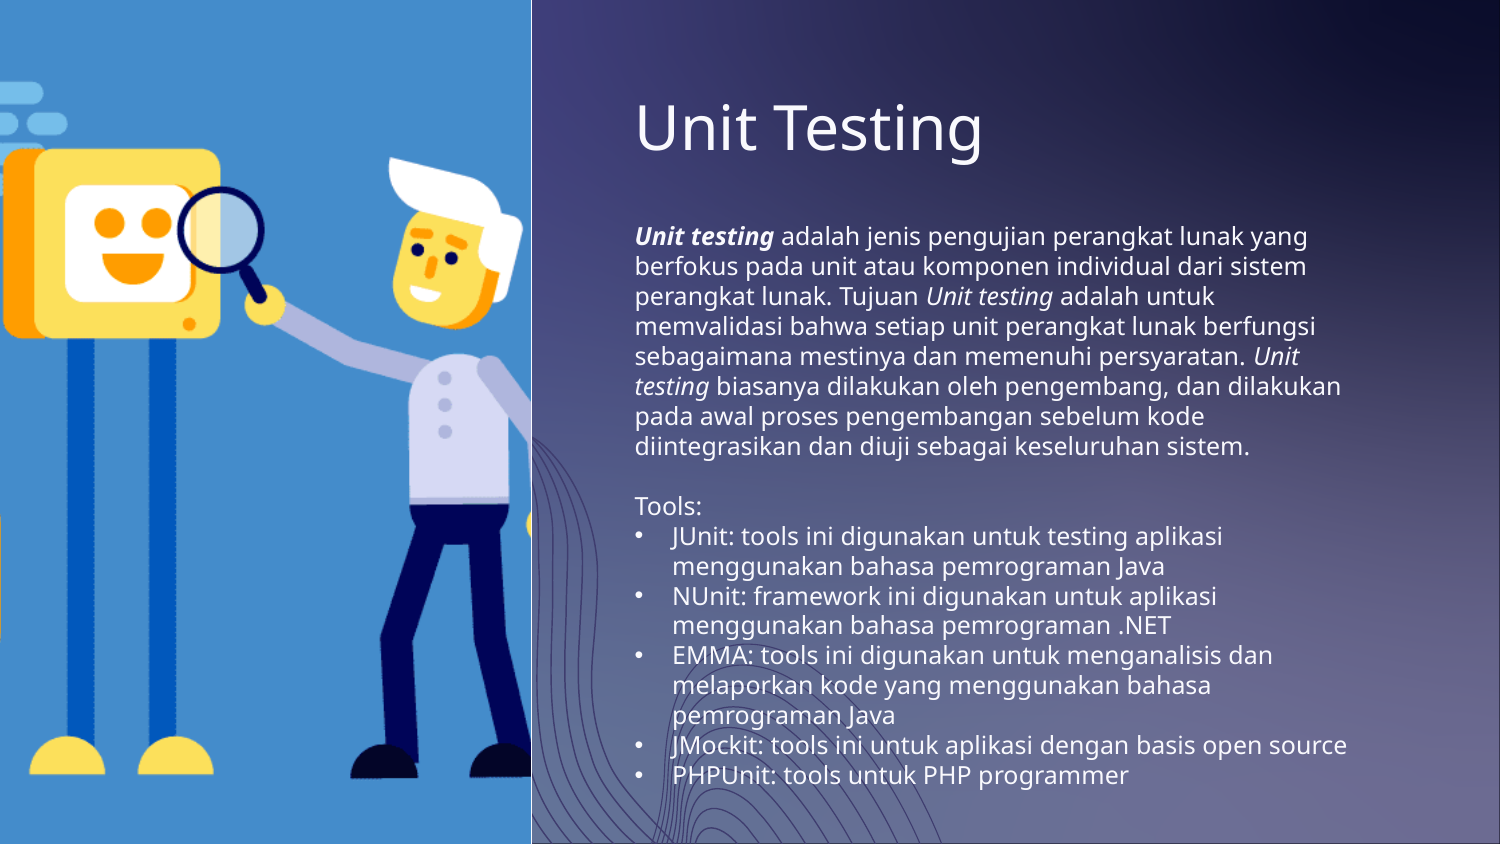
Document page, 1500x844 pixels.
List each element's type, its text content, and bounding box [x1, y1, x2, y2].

list Unit testing adalah jenis pengujian perangkat lunak yang berfokus pada unit atau komponen individual dari sistem perangkat lunak. Tujuan Unit testing adalah untuk memvalidasi bahwa setiap unit perangkat lunak berfungsi sebagaimana mestinya dan memenuhi persyaratan. Unit testing biasanya dilakukan oleh pengembang, dan dilakukan pada awal proses pengembangan sebelum kode diintegrasikan dan diuji sebagai keseluruhan sistem. Tools: JUnit: tools ini digunakan untuk testing aplikasi menggunakan bahasa pemrograman Java NUnit: framework ini digunakan untuk aplikasi menggunakan bahasa pemrograman .NET EMMA: tools ini digunakan untuk menganalisis dan melaporkan kode yang menggunakan bahasa pemrograman Java JMockit: tools ini untuk aplikasi dengan basis open source PHPUnit: tools untuk PHP programmer [619, 205, 1383, 771]
picture [0, 0, 1500, 844]
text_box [536, 301, 1021, 844]
title Unit Testing [619, 72, 1383, 167]
